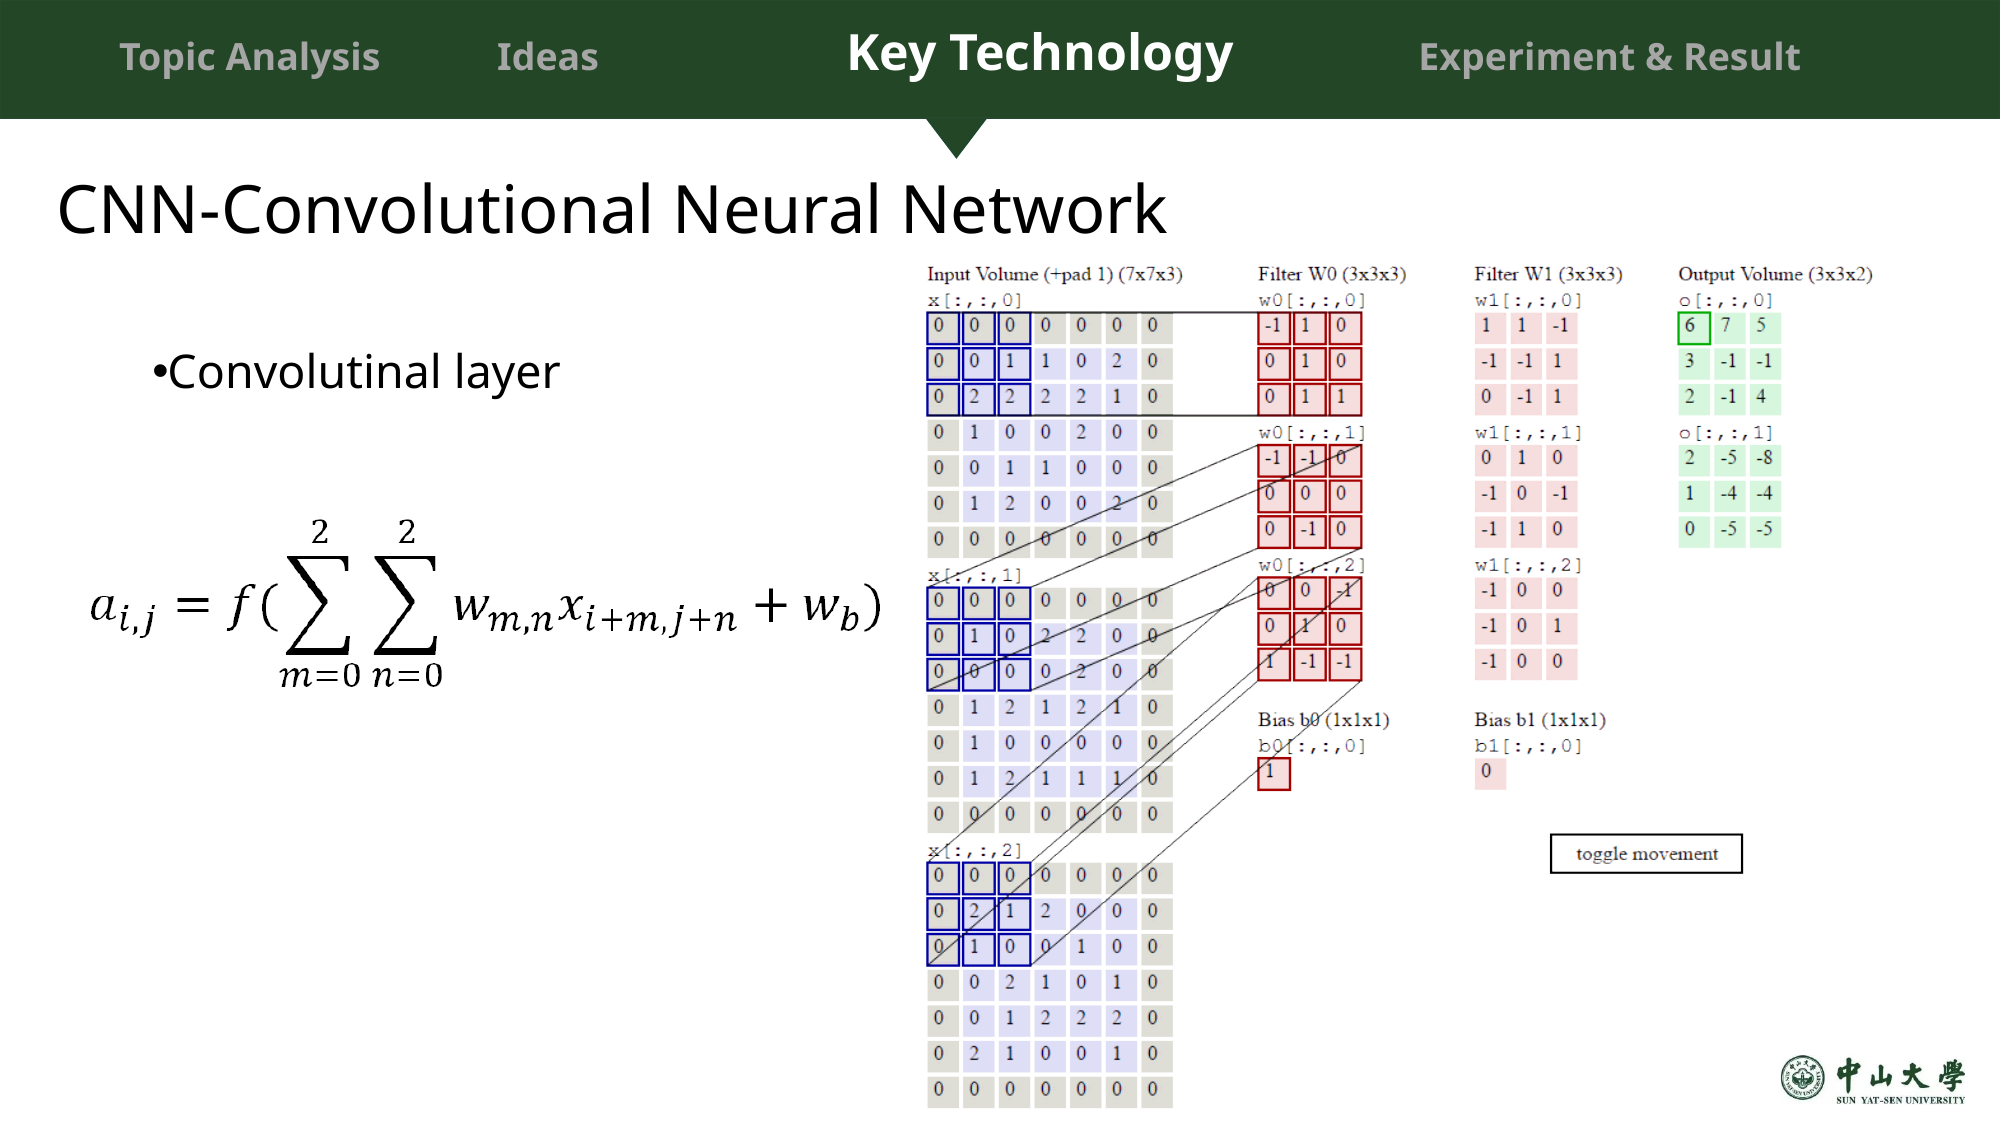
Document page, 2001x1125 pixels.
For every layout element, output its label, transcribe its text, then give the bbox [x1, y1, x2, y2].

picture [902, 254, 1965, 1125]
text_box Convolutinal layer [137, 340, 617, 406]
text_box 选题分析 方法与思路 关键技术 实验与结果 [188, 119, 1923, 143]
text_box CNN-Convolutional Neural Network [0, 144, 1250, 256]
text_box Topic Analysis Ideas Key Technology Experiment & Result [104, 12, 1923, 88]
text_box [0, 0, 2000, 119]
picture [34, 509, 883, 700]
